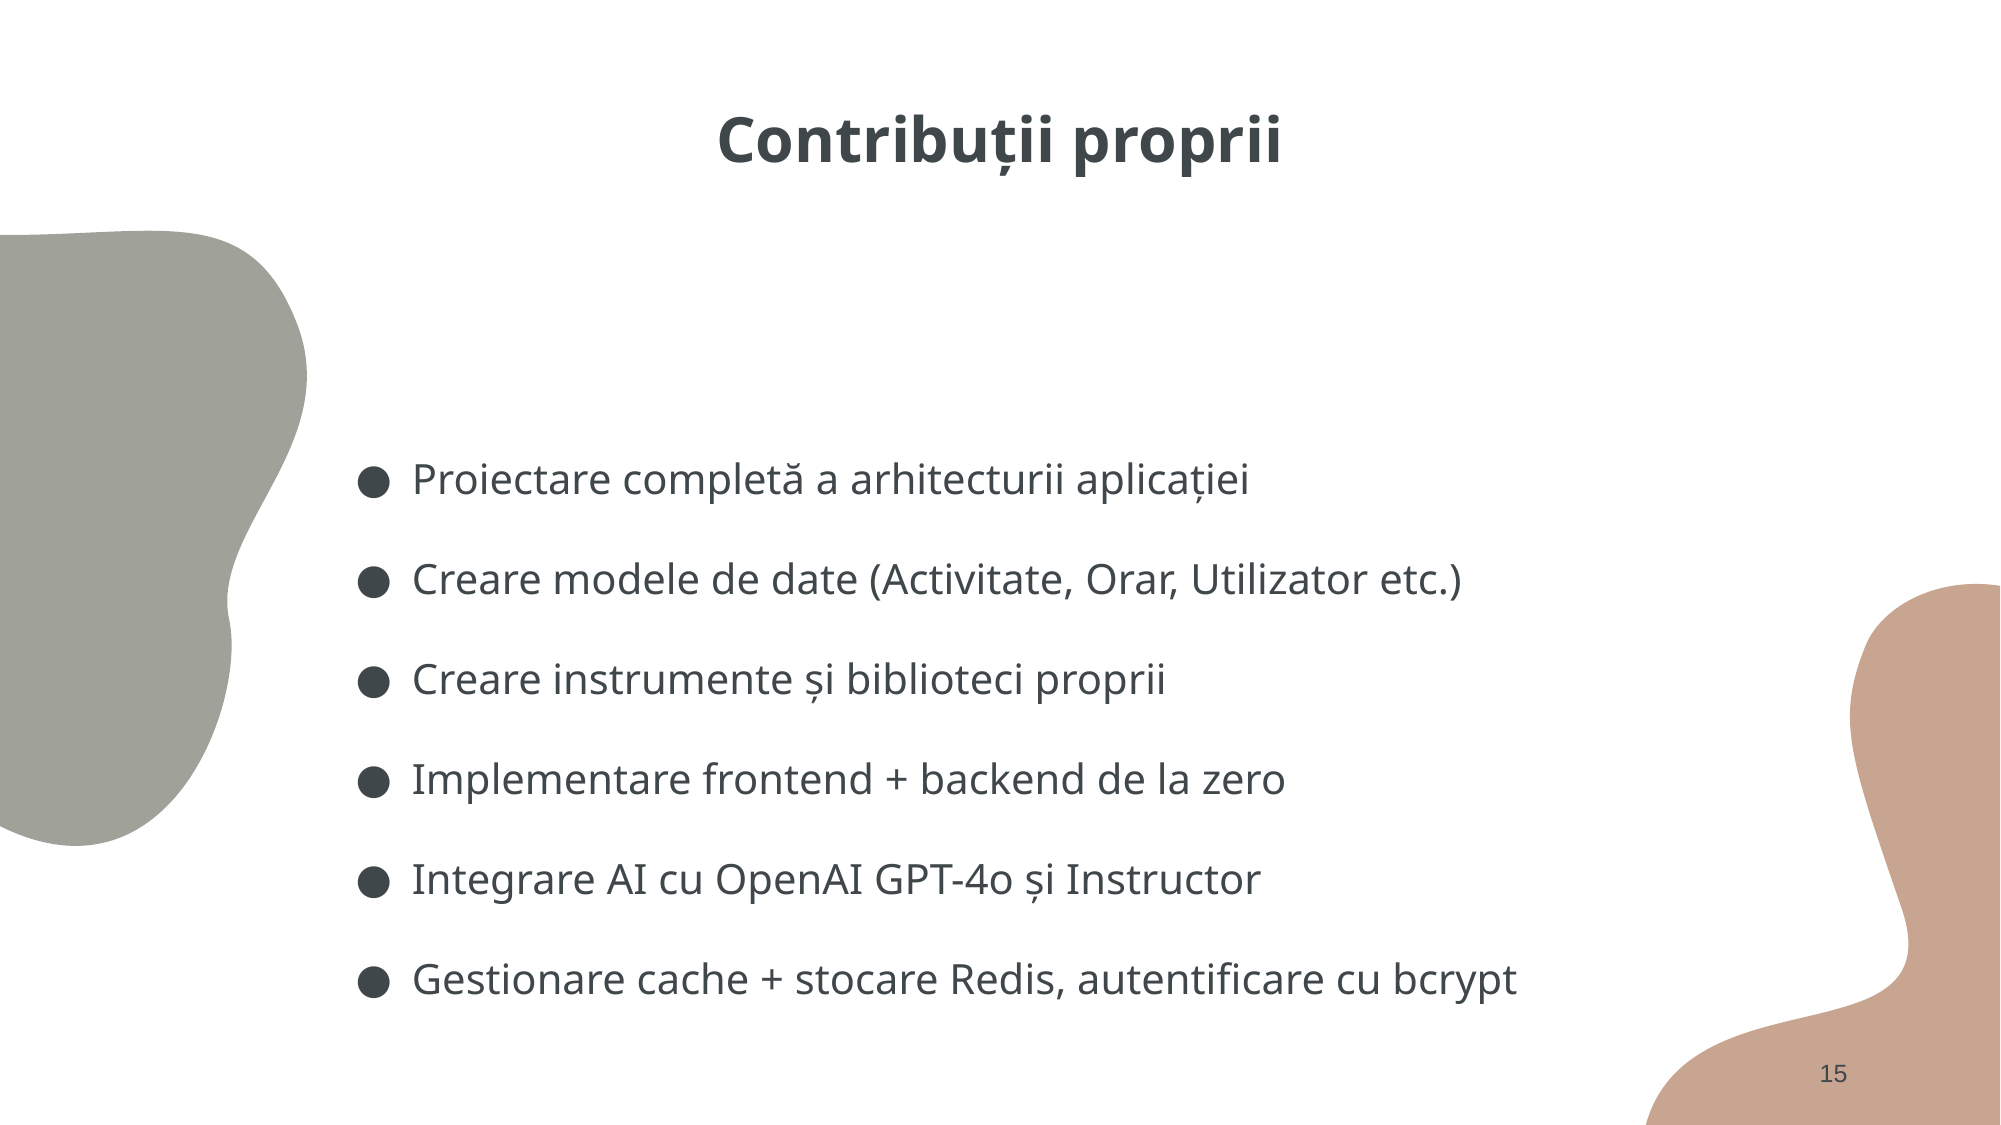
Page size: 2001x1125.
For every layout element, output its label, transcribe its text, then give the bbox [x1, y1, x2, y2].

text_box Proiectare completă a arhitecturii aplicației Creare modele de date (Activitate, Orar, Utilizator etc.) Creare instrumente și biblioteci proprii Implementare frontend + backend de la zero Integrare AI cu OpenAI GPT-4o și Instructor Gestionare cache + stocare Redis, autentificare cu bcrypt [321, 387, 1562, 1113]
title Contribuții proprii [156, 71, 1844, 191]
slide_number 15 [1412, 1042, 1863, 1103]
